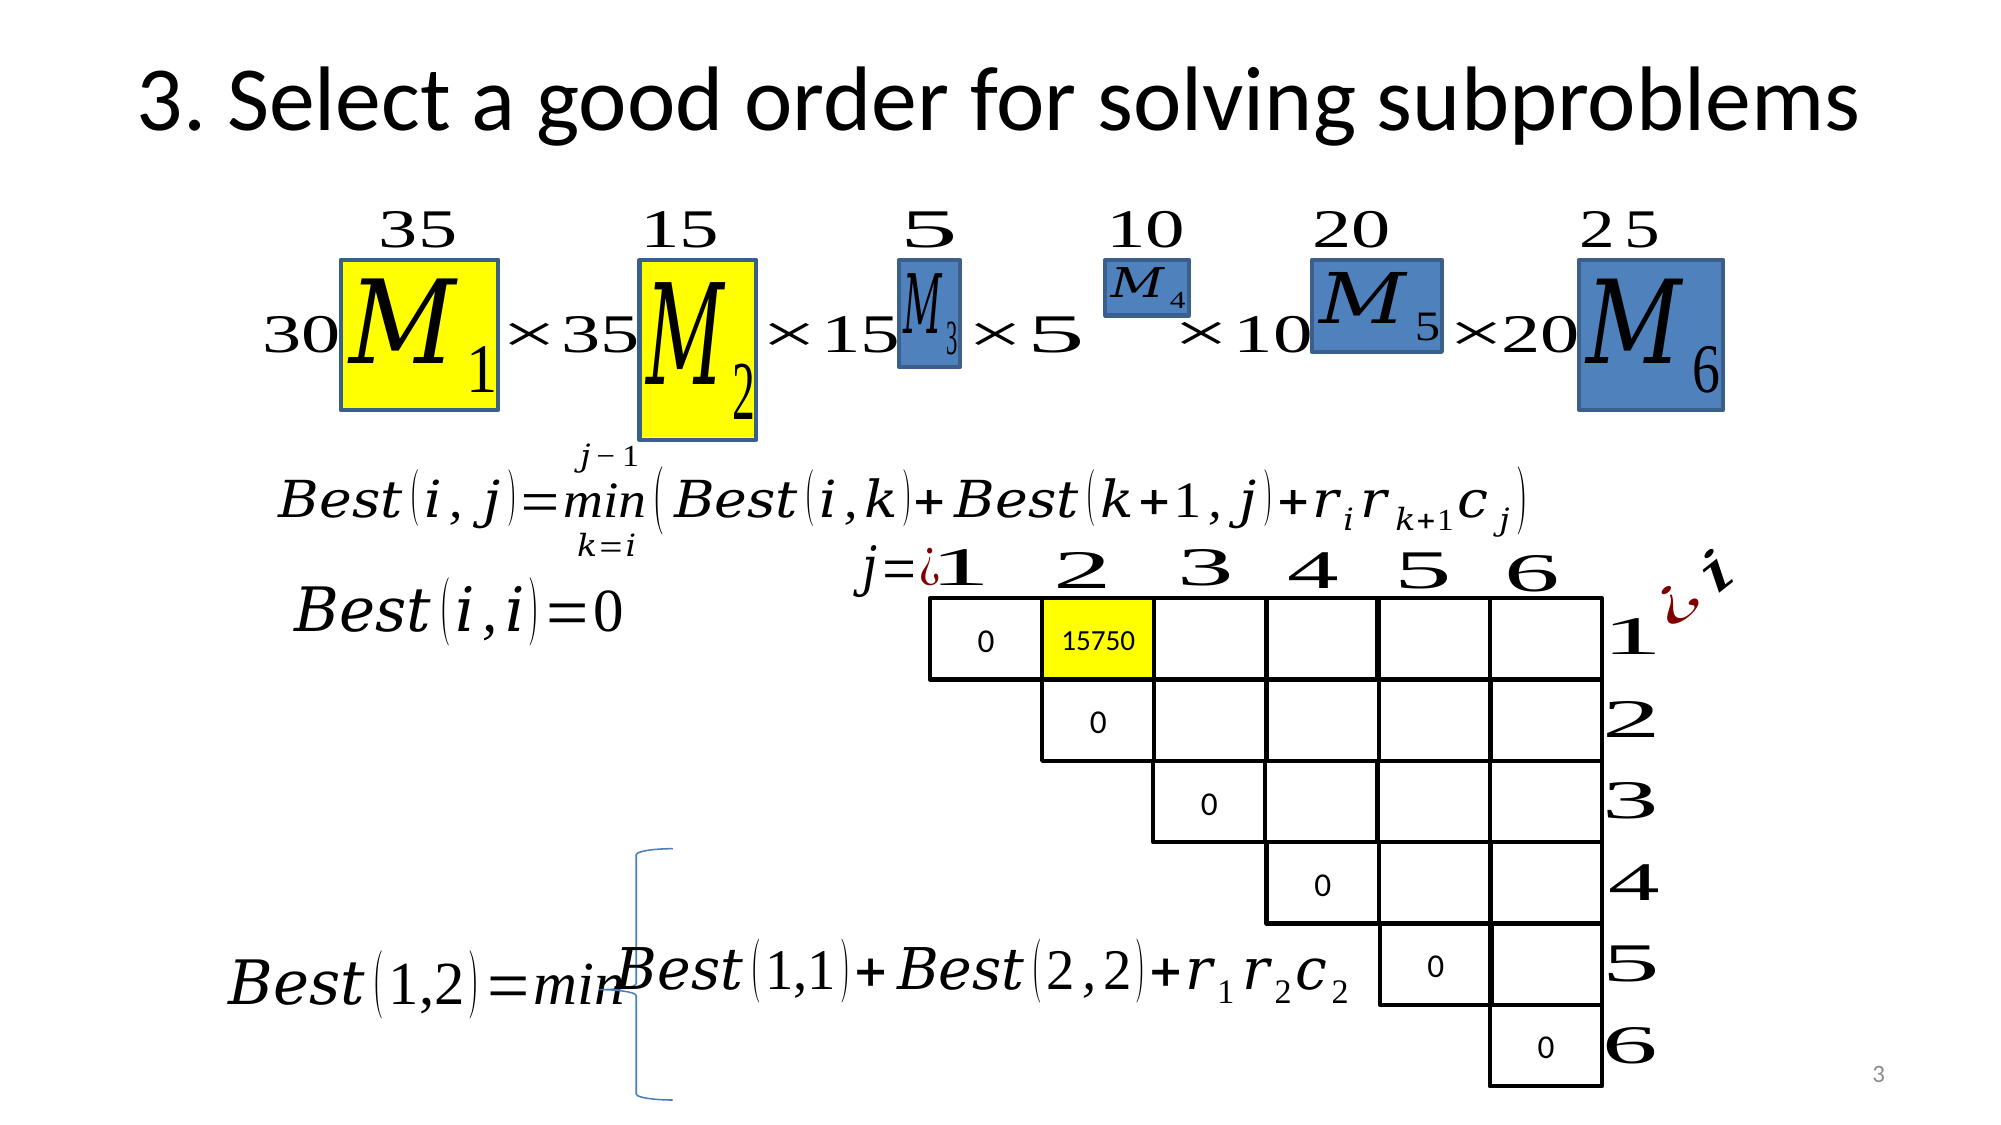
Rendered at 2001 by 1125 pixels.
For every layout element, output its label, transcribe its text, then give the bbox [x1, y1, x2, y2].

slide_number 3 [1433, 1042, 1900, 1103]
text_box [599, 847, 673, 1101]
title 3. Select a good order for solving subproblems [24, 0, 1975, 188]
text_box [929, 537, 1663, 1087]
